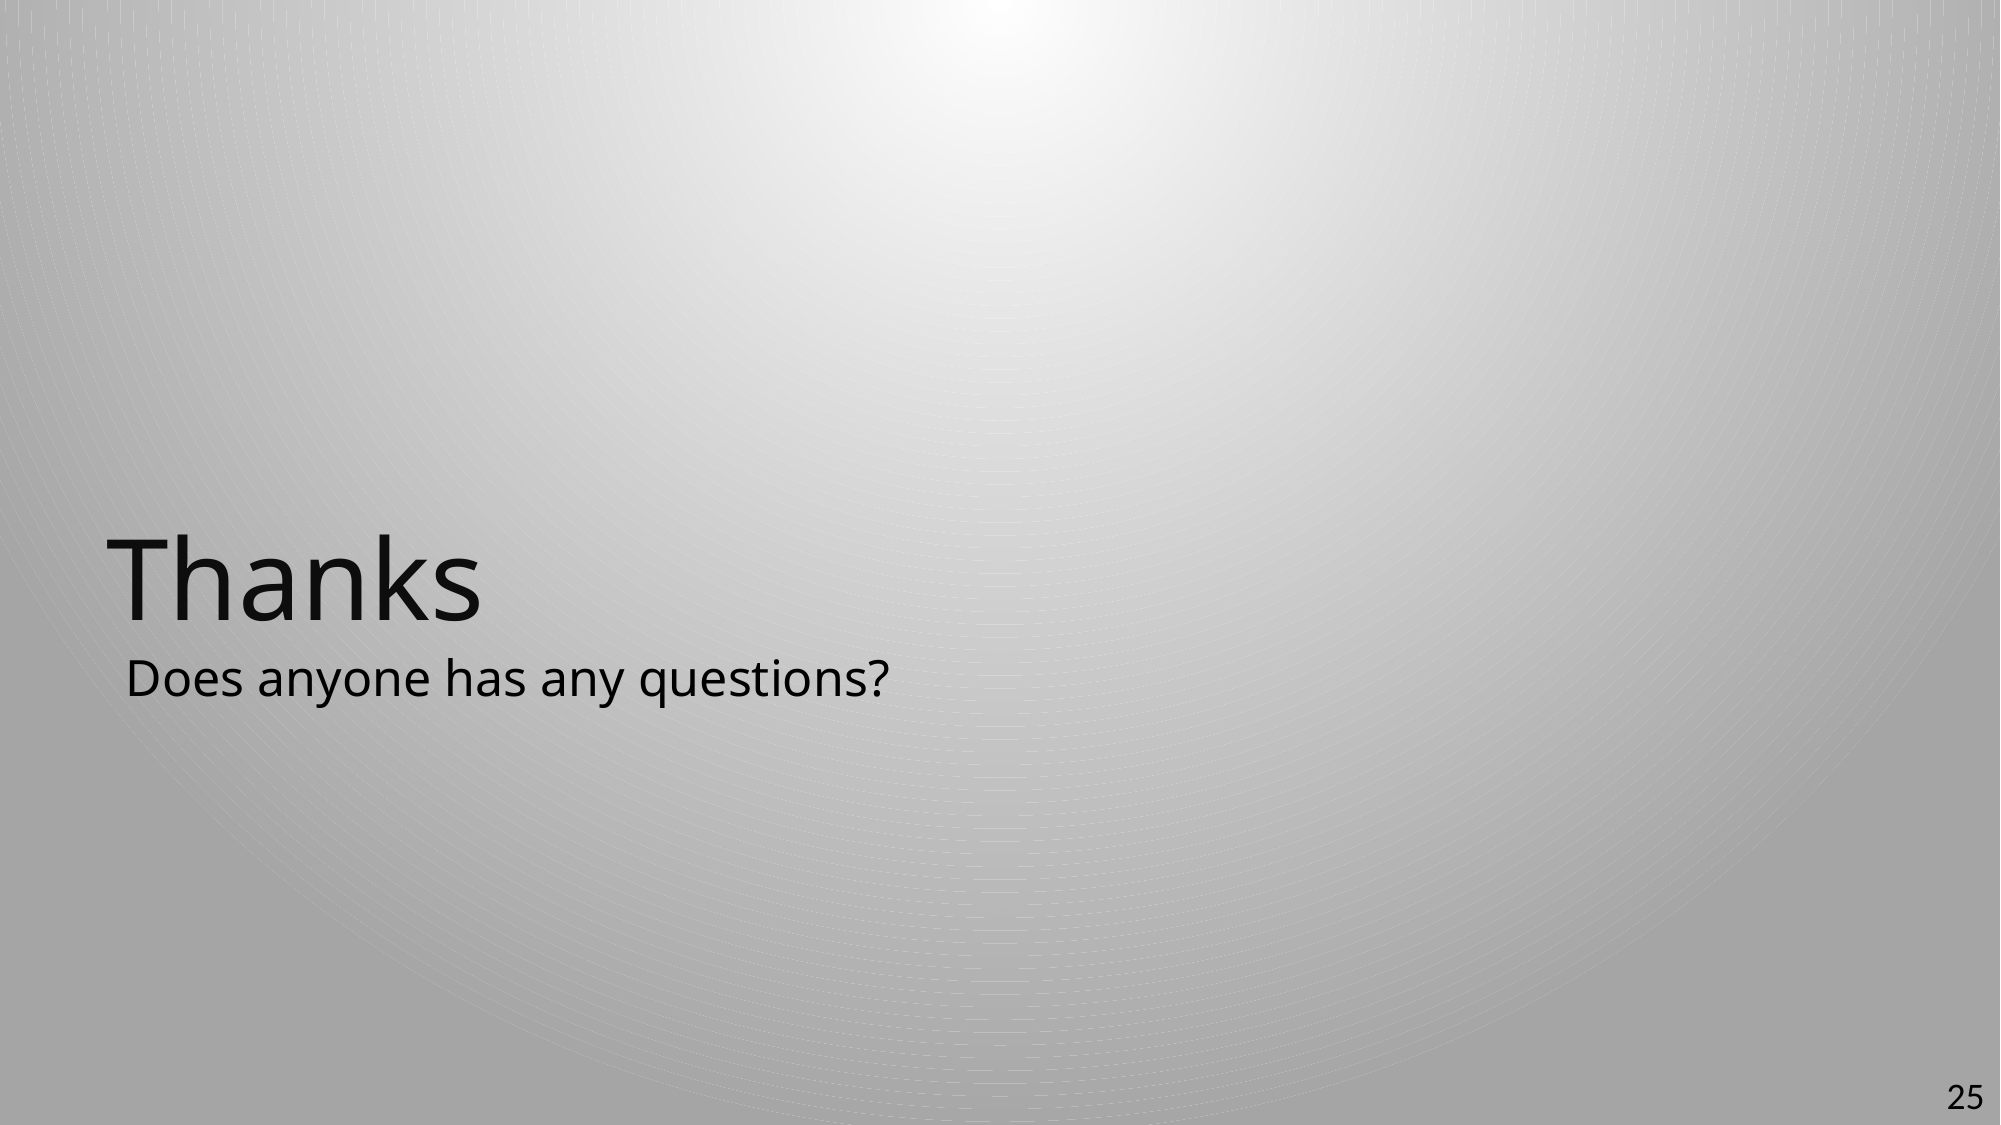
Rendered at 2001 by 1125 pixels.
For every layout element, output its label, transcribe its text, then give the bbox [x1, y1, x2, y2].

list Thanks [91, 502, 1863, 729]
text_box Does anyone has any questions? [111, 639, 929, 714]
text_box 25 [1931, 1064, 2000, 1125]
